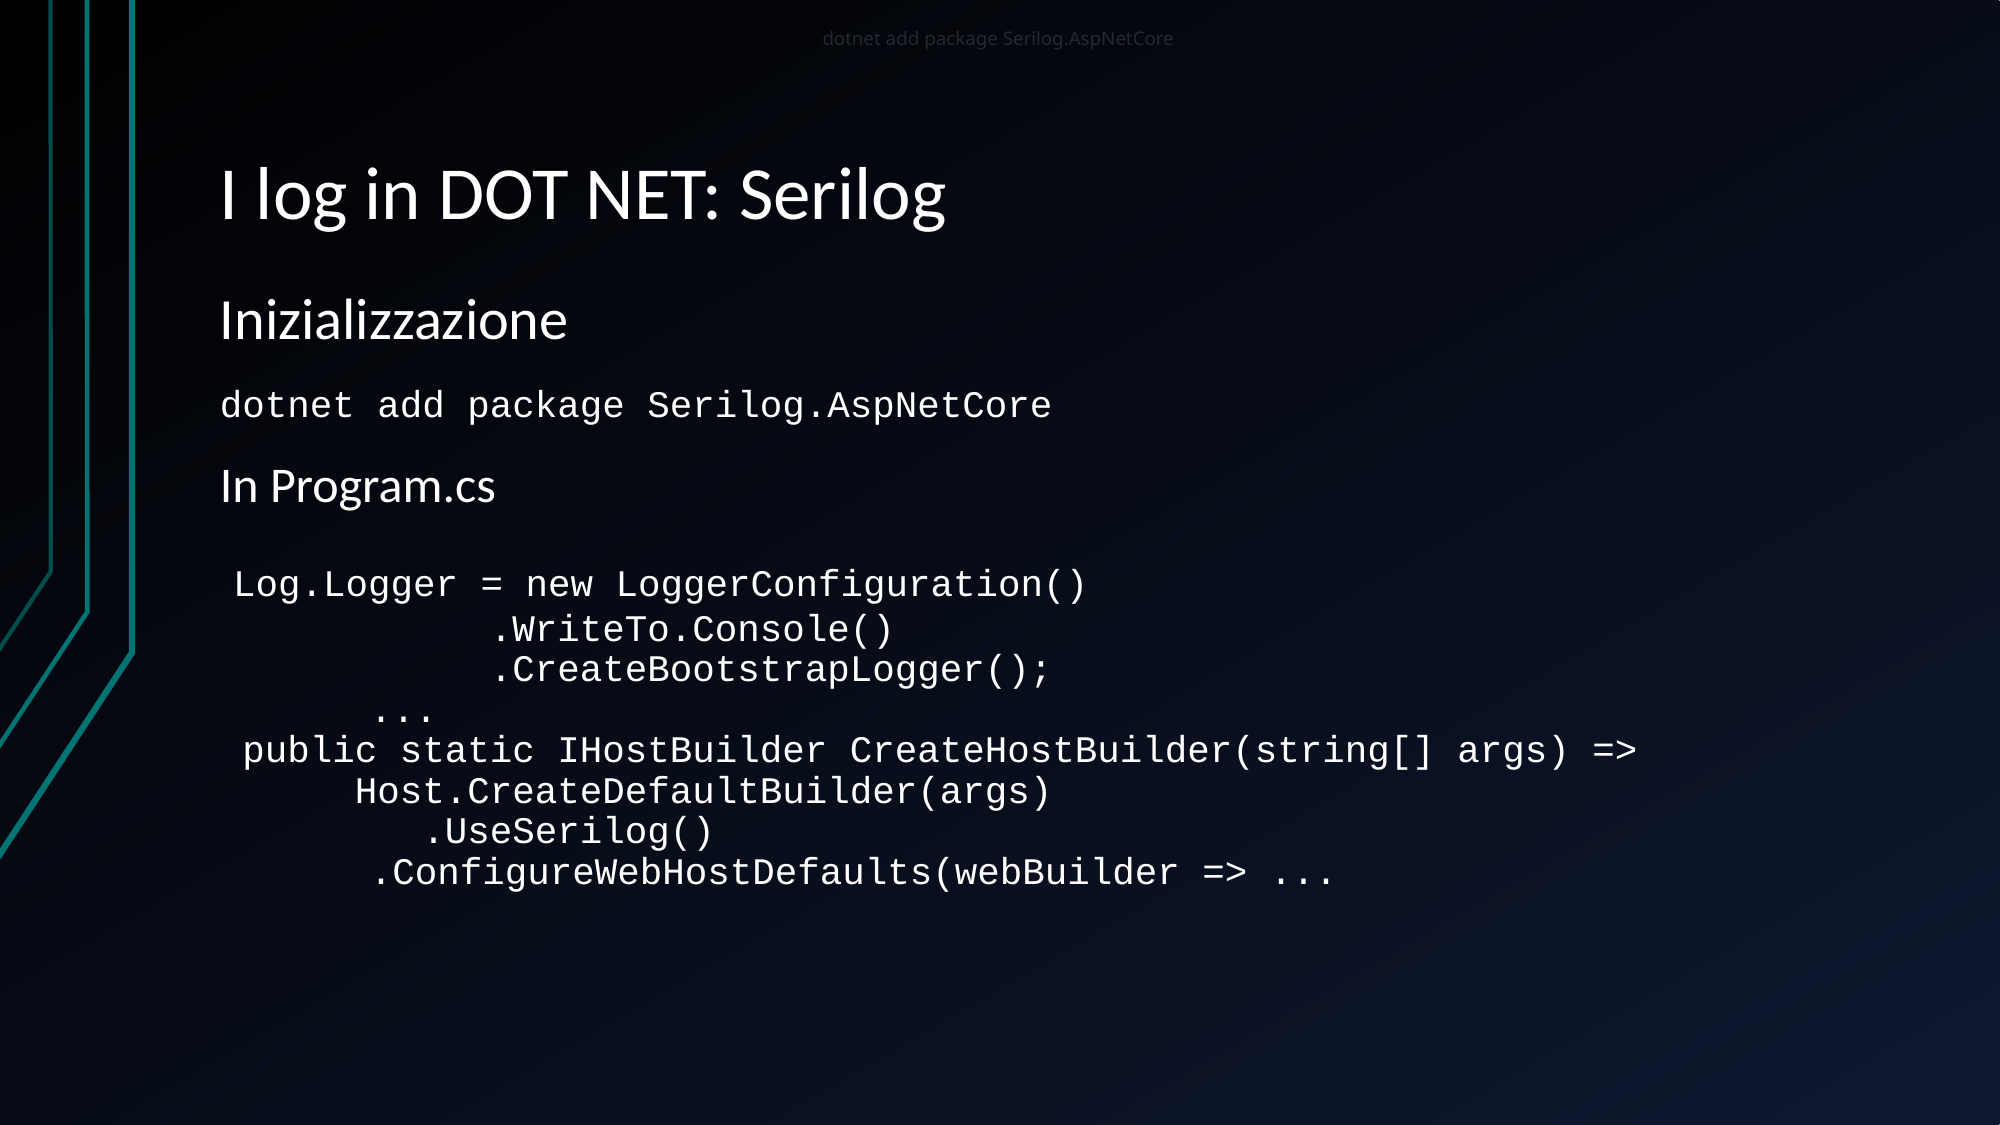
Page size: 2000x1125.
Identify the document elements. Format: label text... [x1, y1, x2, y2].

text_box dotnet add package Serilog.AspNetCore [807, 26, 1192, 49]
list Inizializzazione dotnet add package Serilog.AspNetCore In Program.cs Log.Logger = new LoggerConfiguration() .WriteTo.Console() .CreateBootstrapLogger(); ... public static IHostBuilder CreateHostBuilder(string[] args) => Host.CreateDefaultBuilder(args) .UseSerilog() .ConfigureWebHostDefaults(webBuilder => ... [199, 279, 1900, 1012]
title I log in DOT NET: Serilog [199, 45, 1900, 246]
